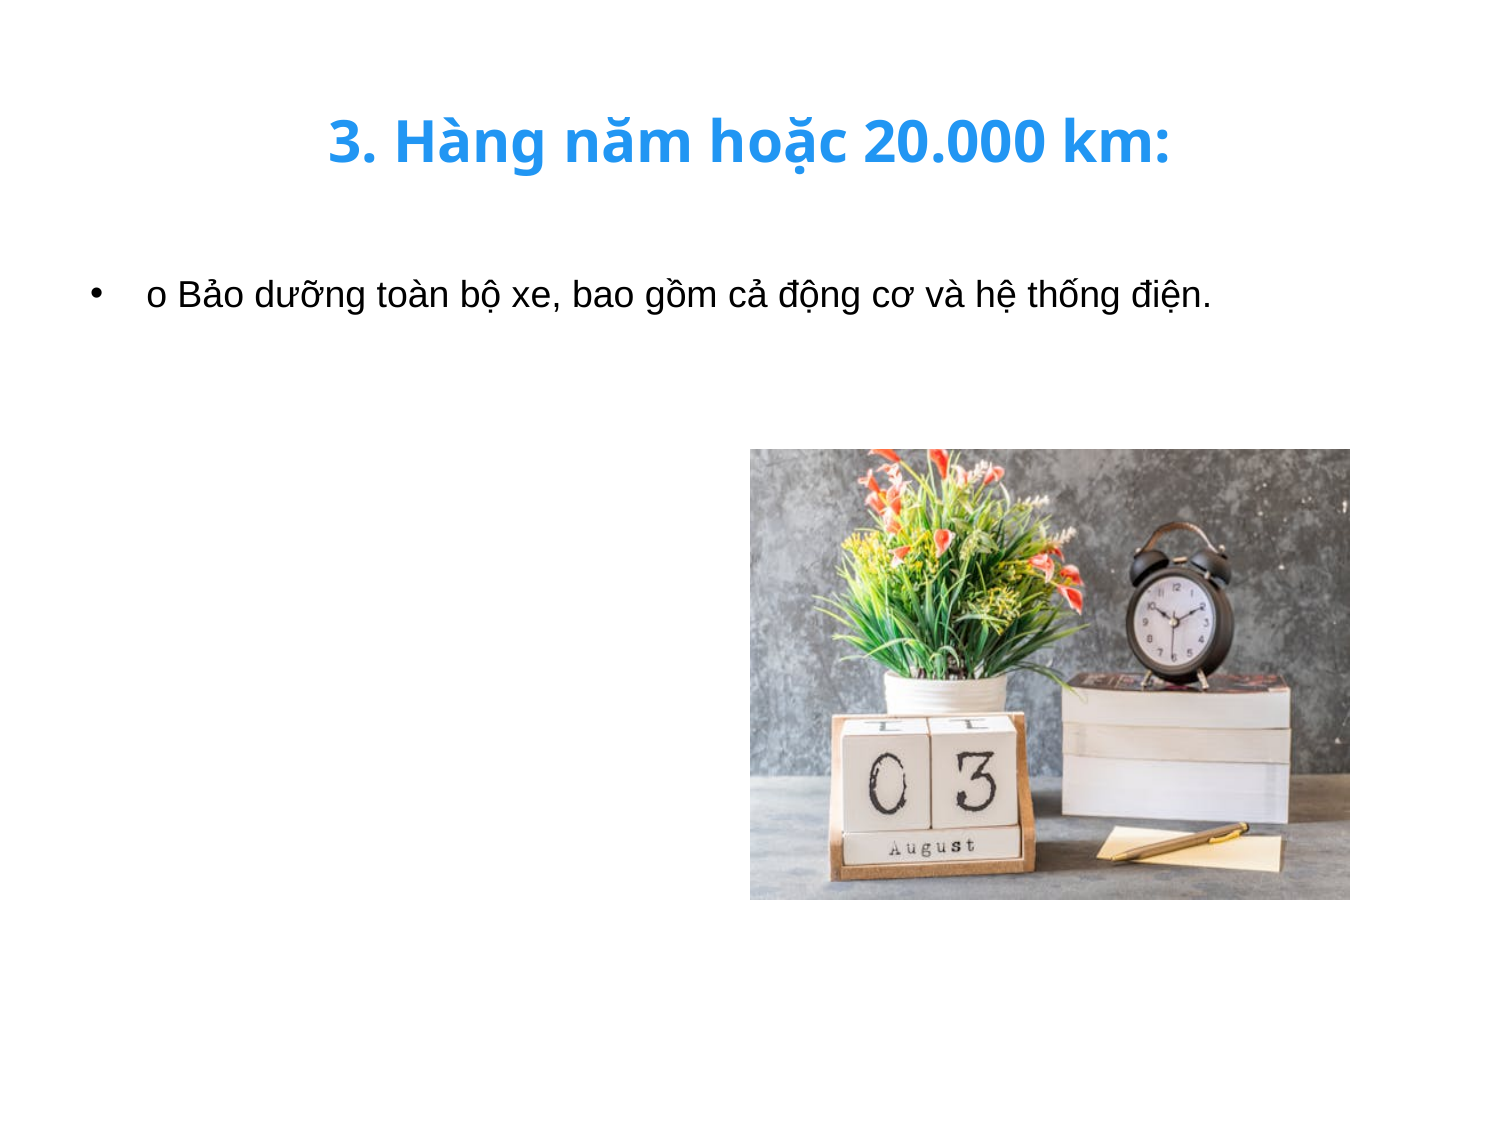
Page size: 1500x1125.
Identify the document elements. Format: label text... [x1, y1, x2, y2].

title 3. Hàng năm hoặc 20.000 km: [75, 45, 1425, 233]
list o Bảo dưỡng toàn bộ xe, bao gồm cả động cơ và hệ thống điện. [75, 262, 1425, 1005]
picture [749, 449, 1351, 901]
